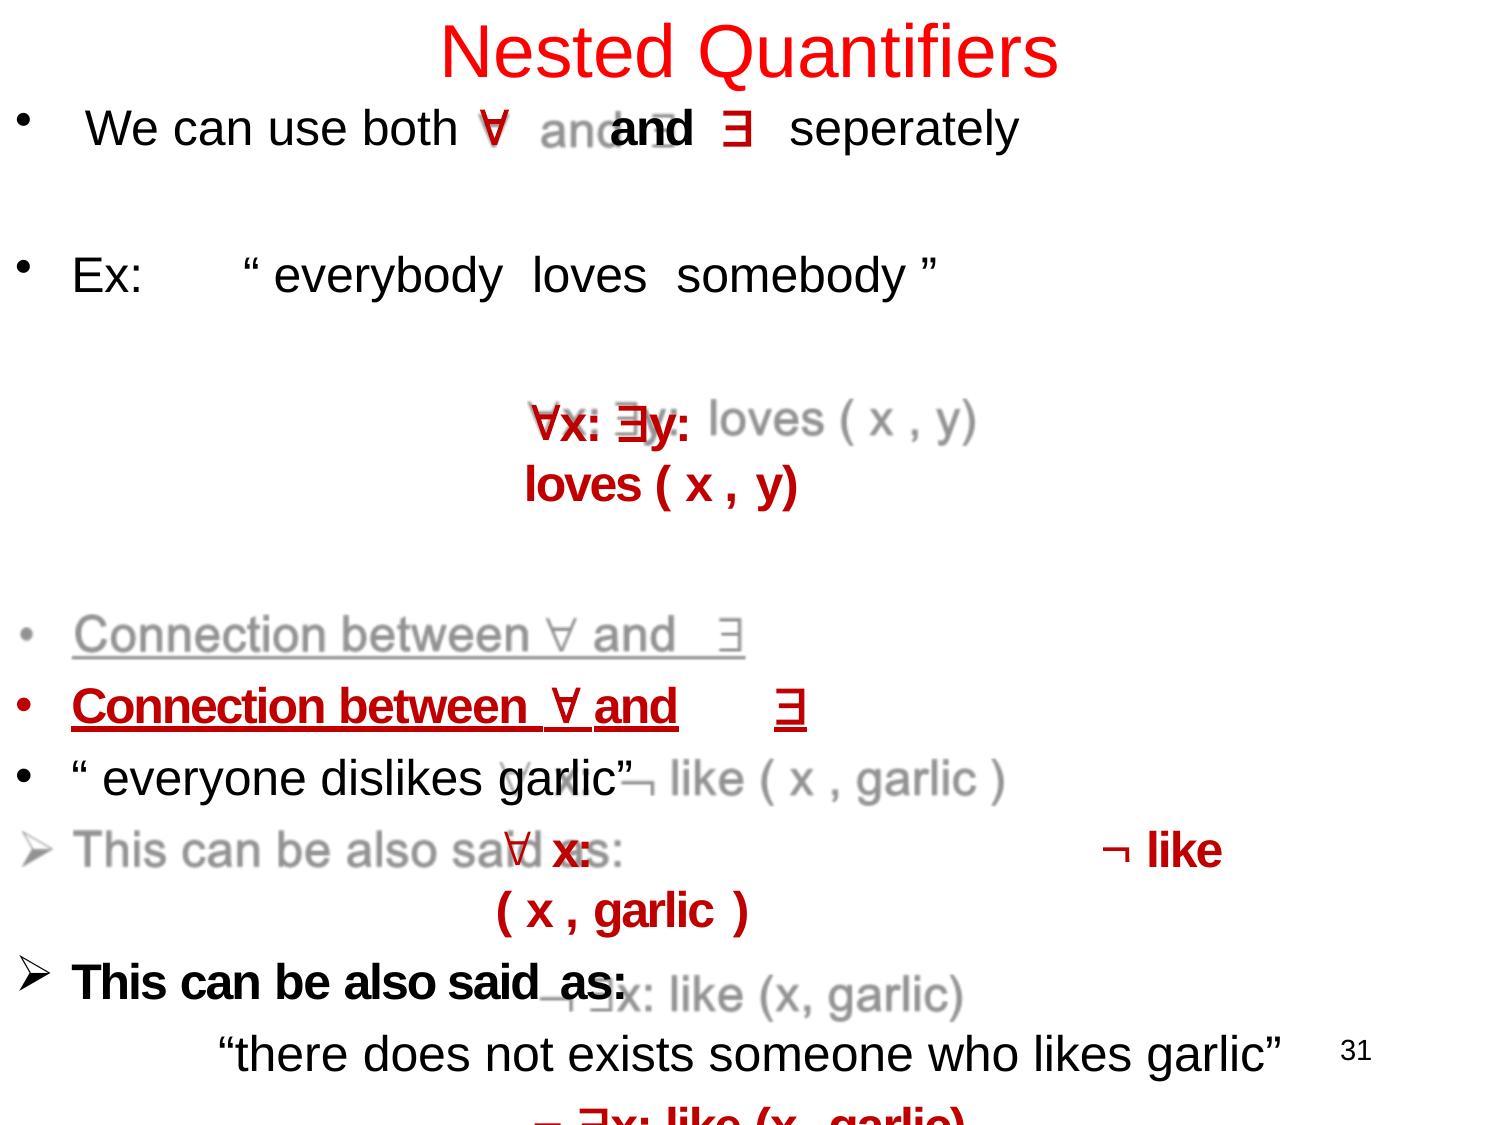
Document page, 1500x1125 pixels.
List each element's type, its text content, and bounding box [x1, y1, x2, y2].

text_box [69, 583, 780, 698]
slide_number 31 [1333, 1027, 1379, 1125]
text_box We can use both  and  seperately Ex: “ everybody loves somebody ” x: y: loves ( x , y) Connection between  and  “ everyone dislikes garlic”  x:  like ( x , garlic ) This can be also said as: “there does not exists someone who likes garlic”  x: like (x, garlic) [12, 93, 1286, 1125]
title Nested Quantifiers [437, 0, 1063, 93]
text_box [442, 79, 713, 194]
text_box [505, 943, 998, 1058]
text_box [526, 367, 1012, 482]
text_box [19, 726, 1040, 913]
